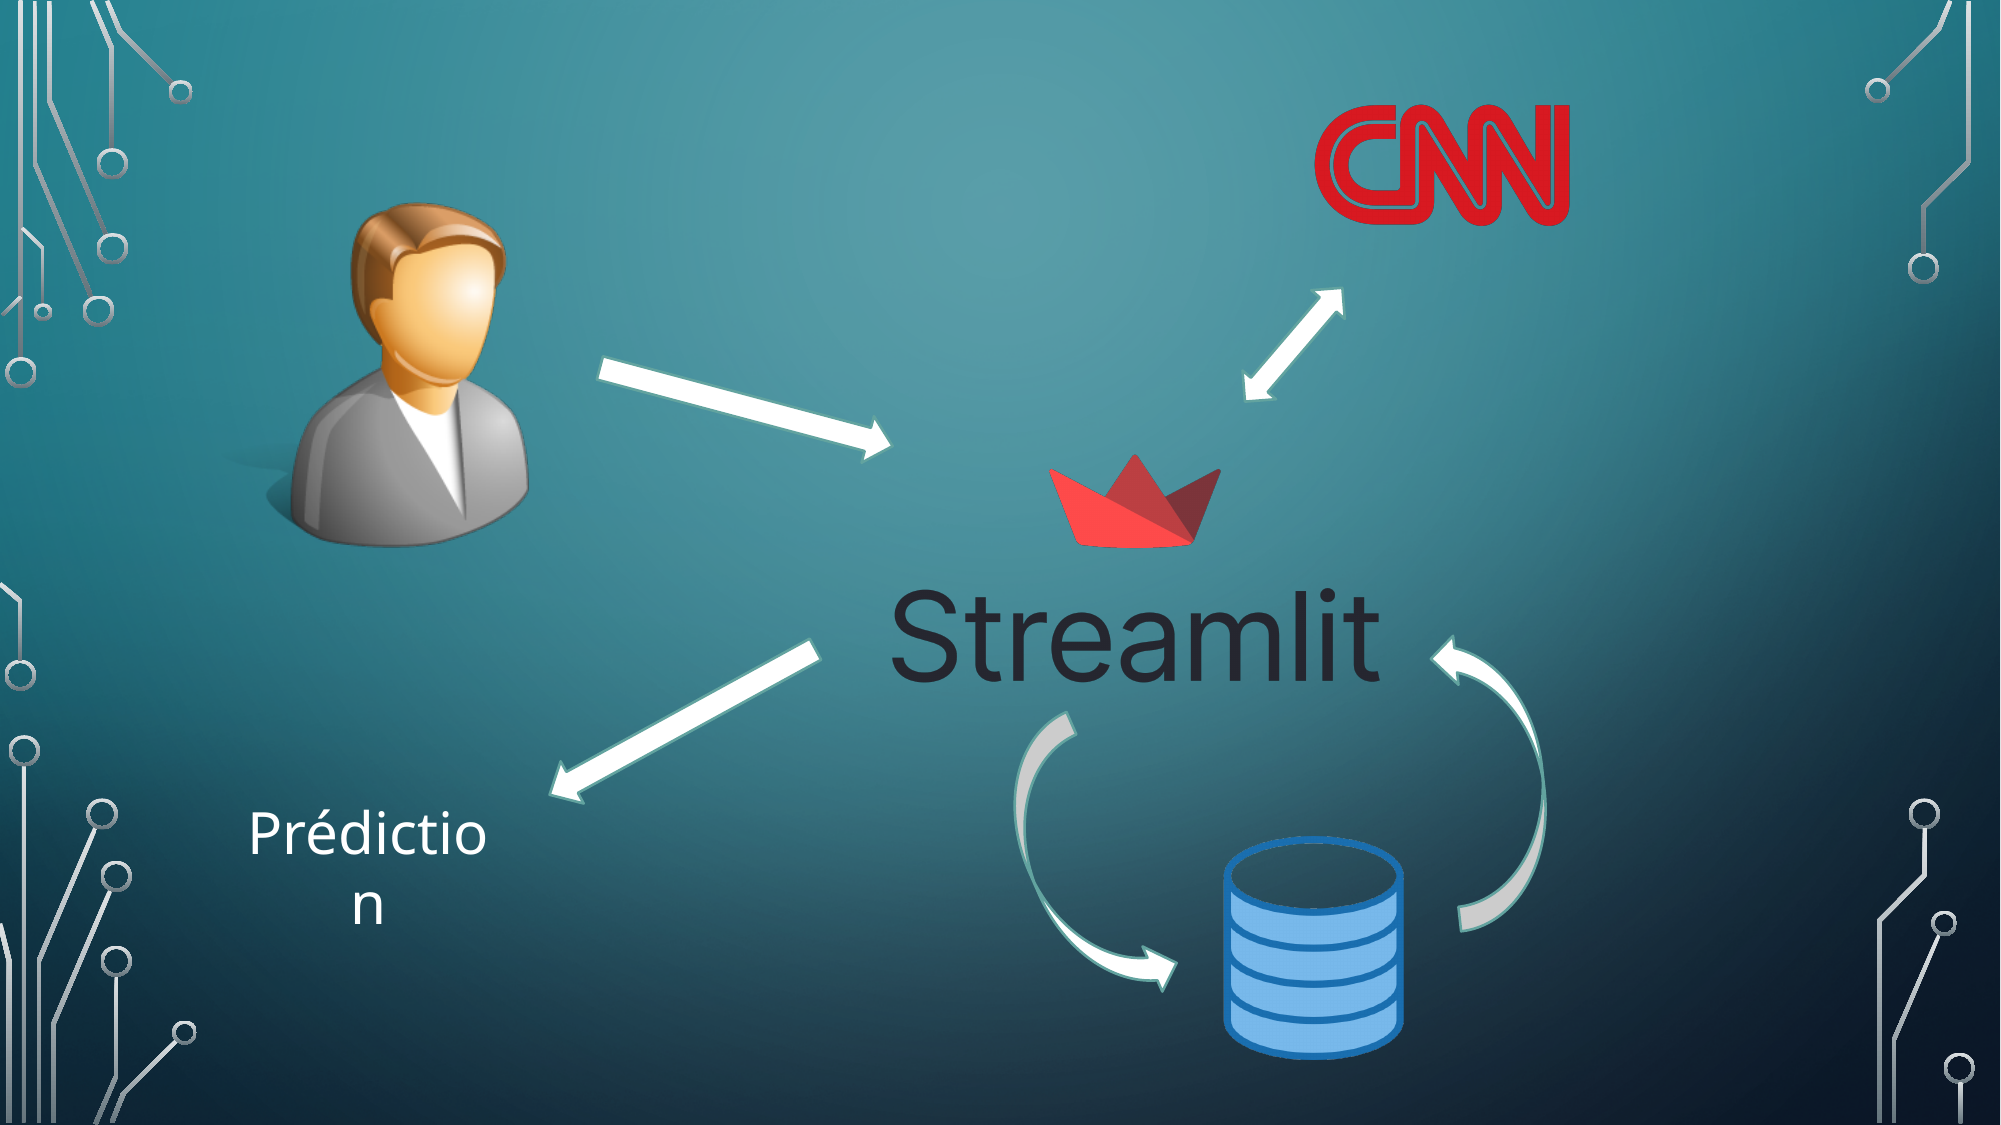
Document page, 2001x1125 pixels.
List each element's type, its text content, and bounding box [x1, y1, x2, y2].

text_box [548, 637, 823, 805]
text_box [595, 355, 890, 464]
text_box [1241, 286, 1347, 403]
picture [214, 200, 563, 549]
picture [879, 438, 1398, 713]
text_box [1429, 634, 1547, 933]
text_box Prédiction [223, 788, 513, 944]
picture [1201, 836, 1425, 1060]
text_box [1013, 713, 1178, 993]
picture [1314, 104, 1570, 227]
